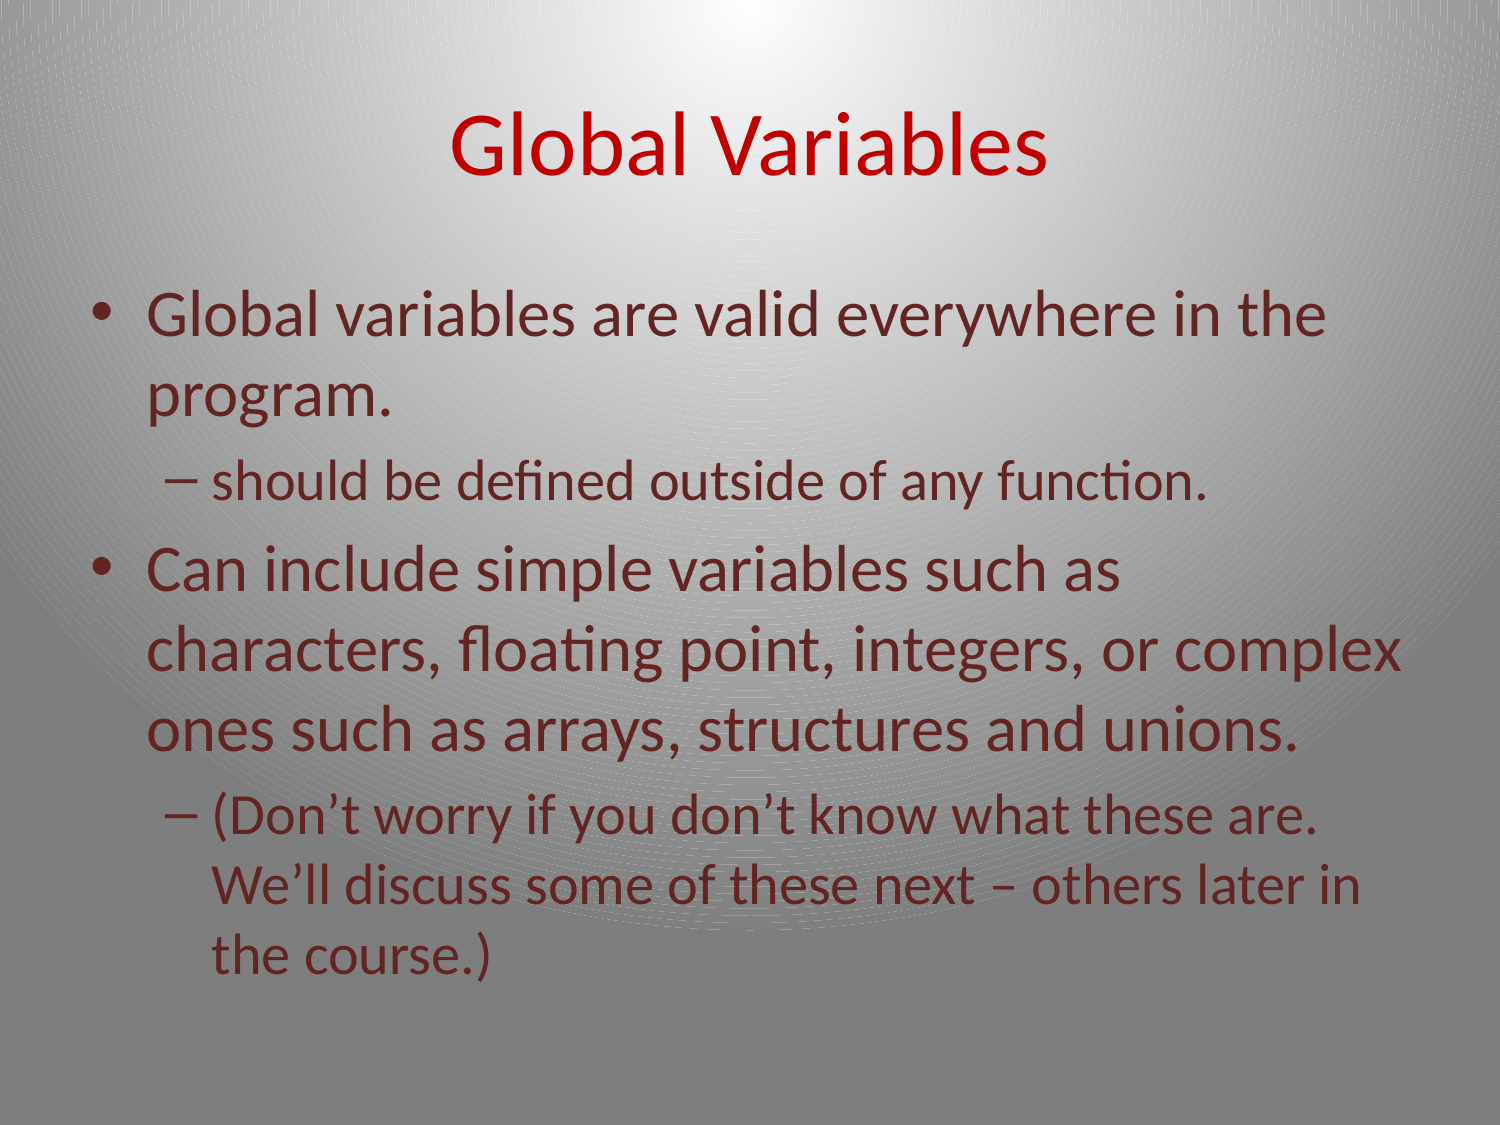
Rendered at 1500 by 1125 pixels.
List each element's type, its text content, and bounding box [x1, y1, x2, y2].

list Global variables are valid everywhere in the program. should be defined outside of any function. Can include simple variables such as characters, floating point, integers, or complex ones such as arrays, structures and unions. (Don’t worry if you don’t know what these are. We’ll discuss some of these next – others later in the course.) [75, 262, 1425, 1005]
title Global Variables [75, 45, 1425, 233]
